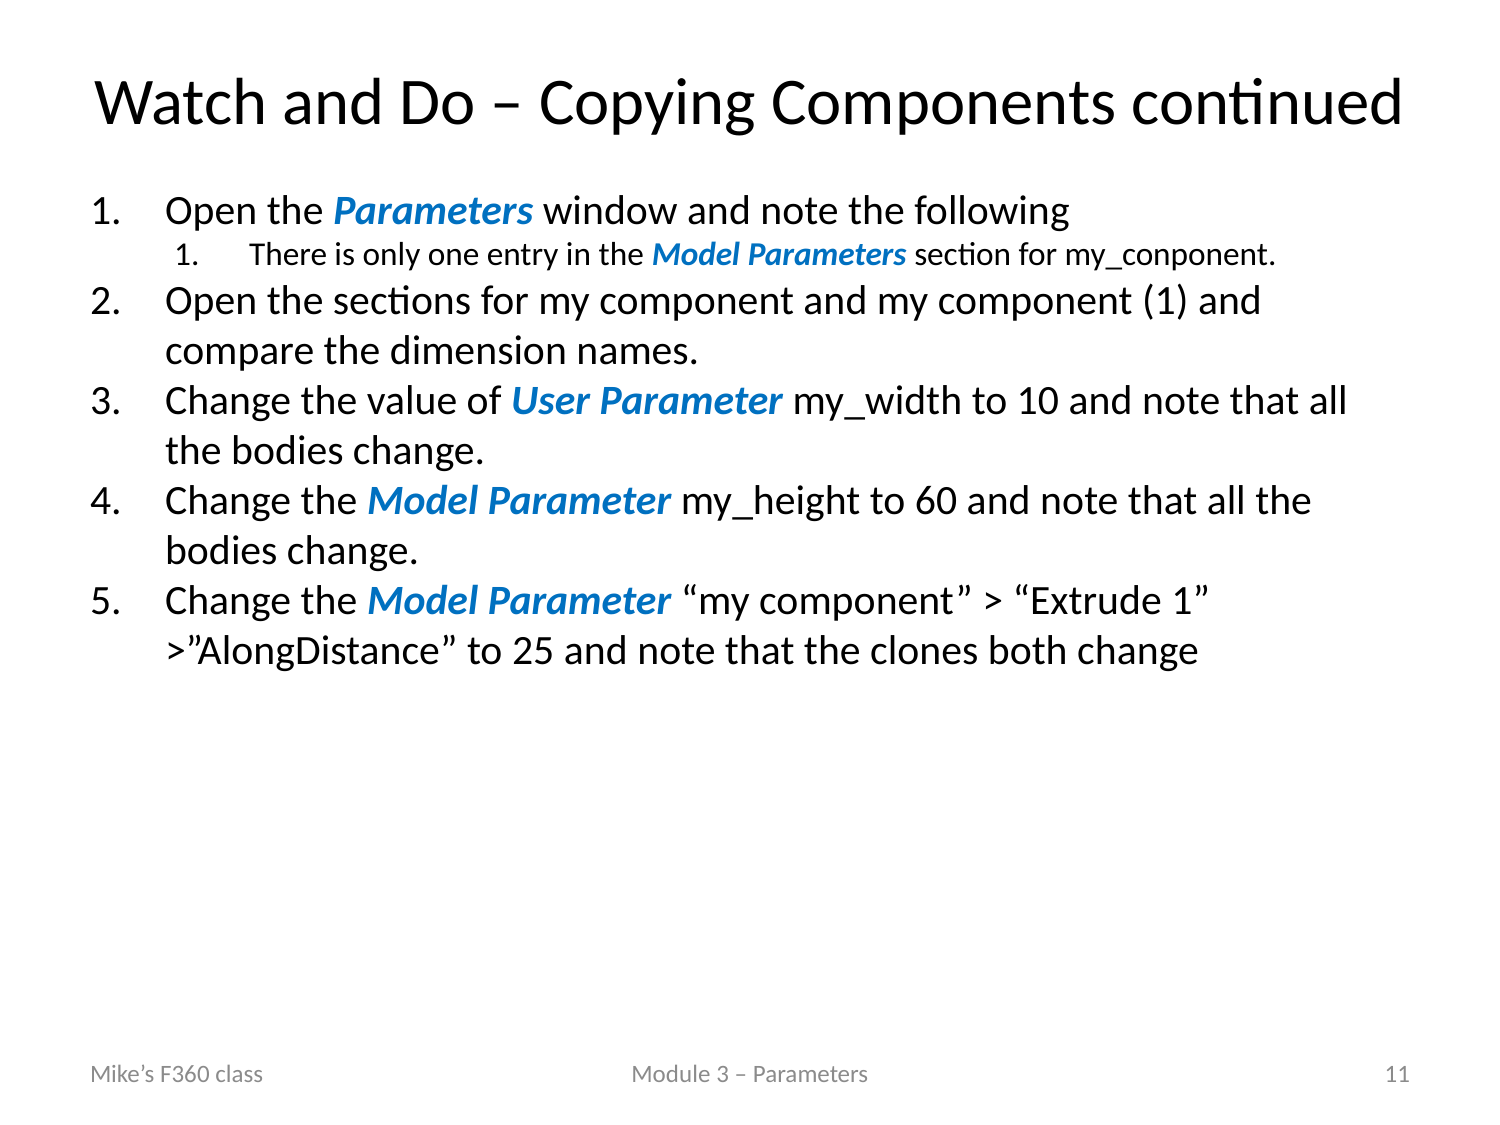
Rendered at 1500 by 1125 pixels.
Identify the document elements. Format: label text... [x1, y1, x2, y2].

footer Module 3 – Parameters [512, 1042, 988, 1103]
title Watch and Do – Copying Components continued [75, 45, 1425, 150]
list Open the Parameters window and note the following There is only one entry in the Model Parameters section for my_conponent. Open the sections for my component and my component (1) and compare the dimension names. Change the value of User Parameter my_width to 10 and note that all the bodies change. Change the Model Parameter my_height to 60 and note that all the bodies change. Change the Model Parameter “my component” > “Extrude 1” >”AlongDistance” to 25 and note that the clones both change [75, 174, 1425, 1005]
slide_number Mike’s F360 class [75, 1042, 425, 1103]
slide_number 11 [1074, 1042, 1425, 1103]
